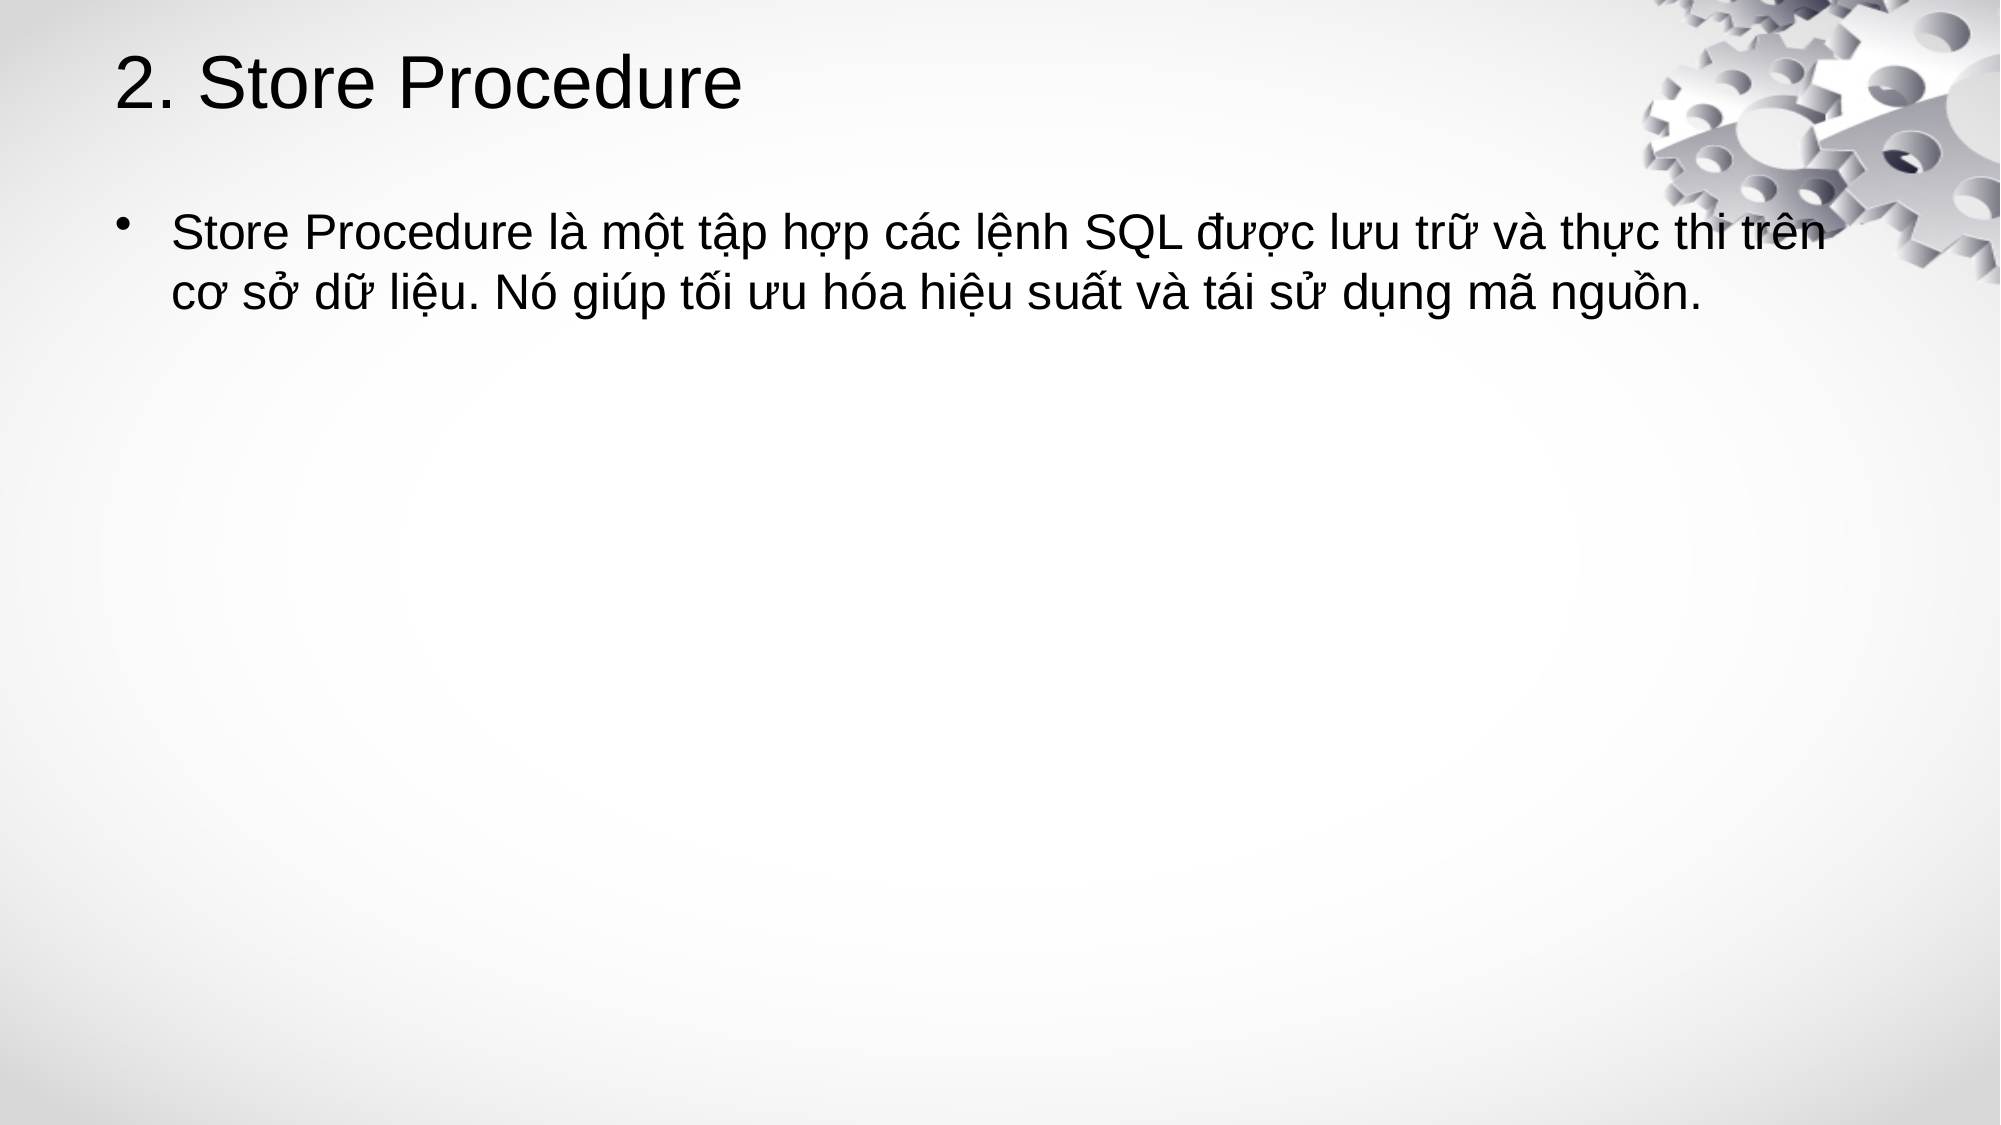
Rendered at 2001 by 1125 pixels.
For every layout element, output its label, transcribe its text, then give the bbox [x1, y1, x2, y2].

list Store Procedure là một tập hợp các lệnh SQL được lưu trữ và thực thi trên cơ sở dữ liệu. Nó giúp tối ưu hóa hiệu suất và tái sử dụng mã nguồn. [99, 192, 1901, 1006]
picture [0, 0, 2000, 1125]
title 2. Store Procedure [99, 30, 1901, 127]
